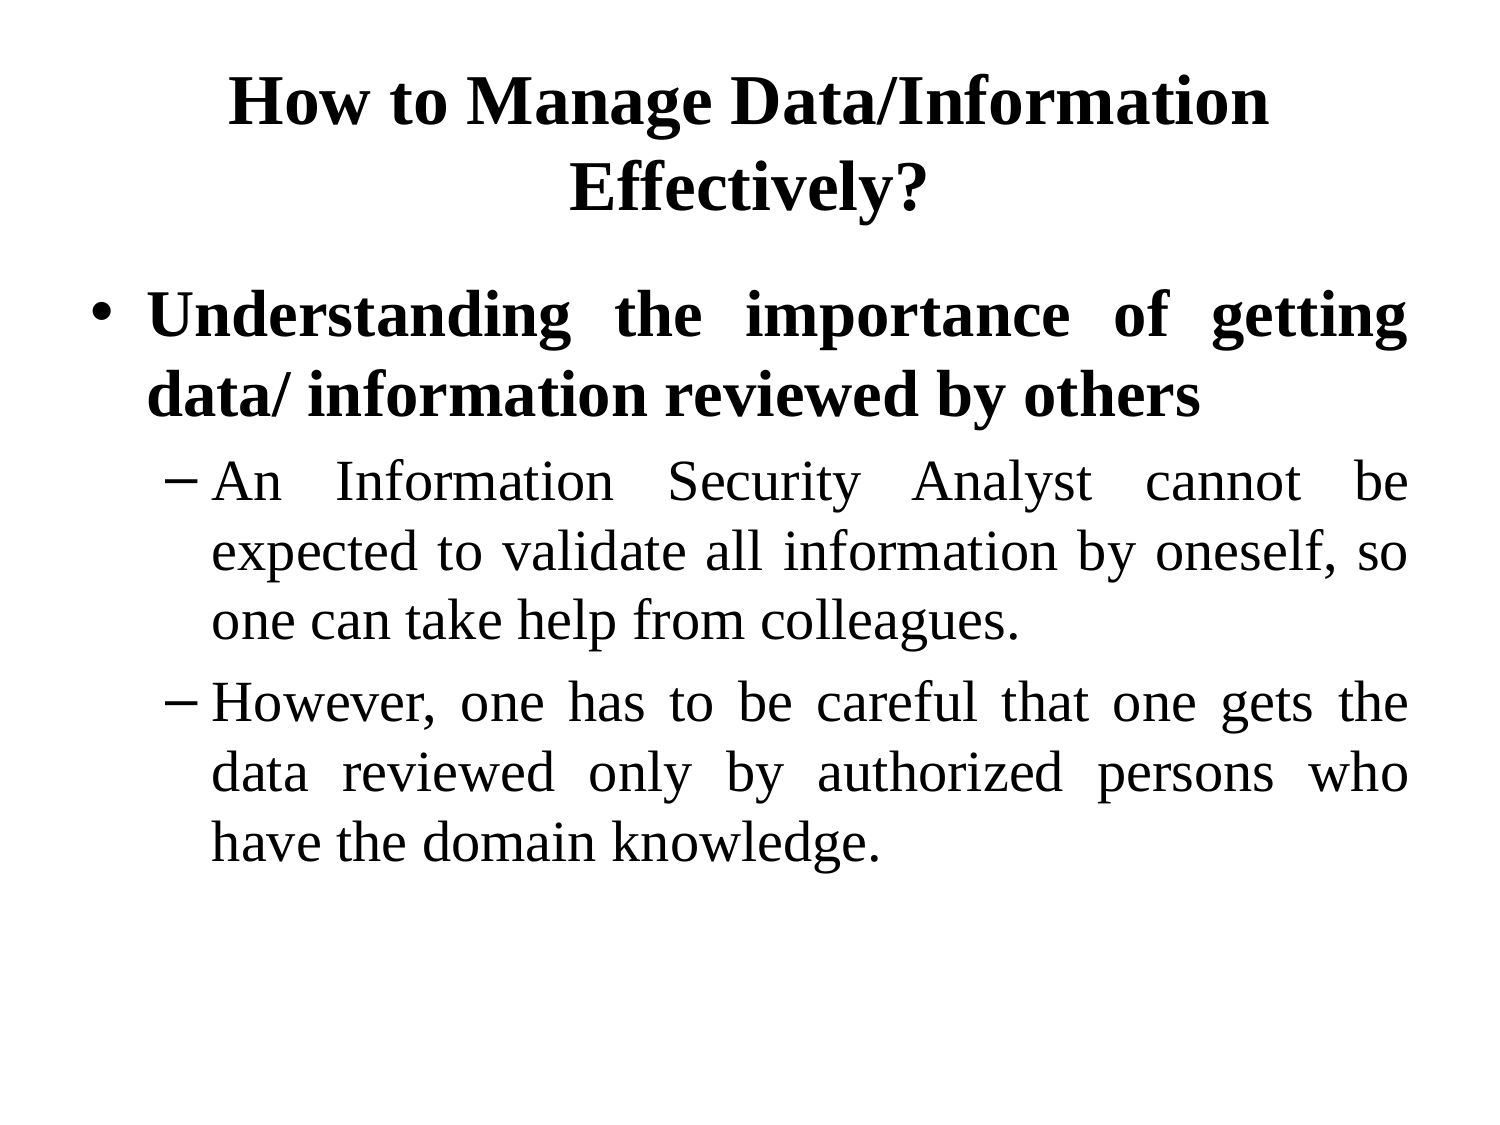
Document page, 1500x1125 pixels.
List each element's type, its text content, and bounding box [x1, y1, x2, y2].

list Understanding the importance of getting data/ information reviewed by others An Information Security Analyst cannot be expected to validate all information by oneself, so one can take help from colleagues. However, one has to be careful that one gets the data reviewed only by authorized persons who have the domain knowledge. [75, 262, 1425, 1088]
title How to Manage Data/Information Effectively? [75, 45, 1425, 233]
